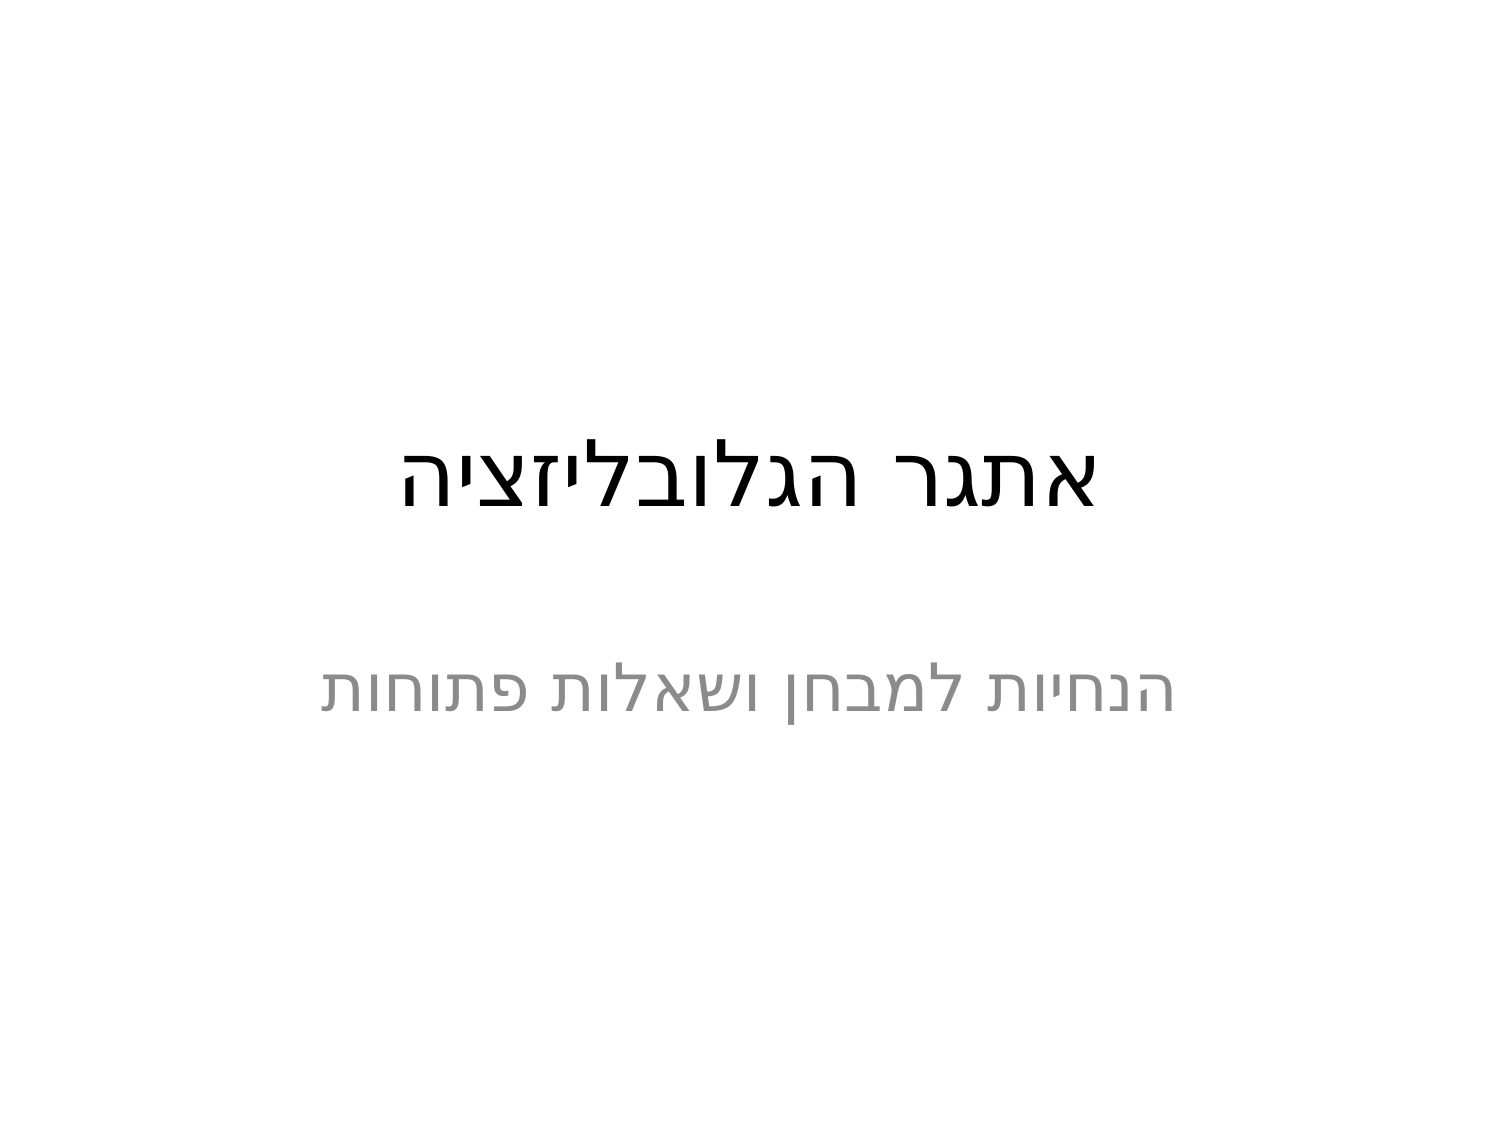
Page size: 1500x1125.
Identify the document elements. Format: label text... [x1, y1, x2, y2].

subtitle הנחיות למבחן ושאלות פתוחות [225, 637, 1275, 925]
title אתגר הגלובליזציה [112, 349, 1388, 591]
